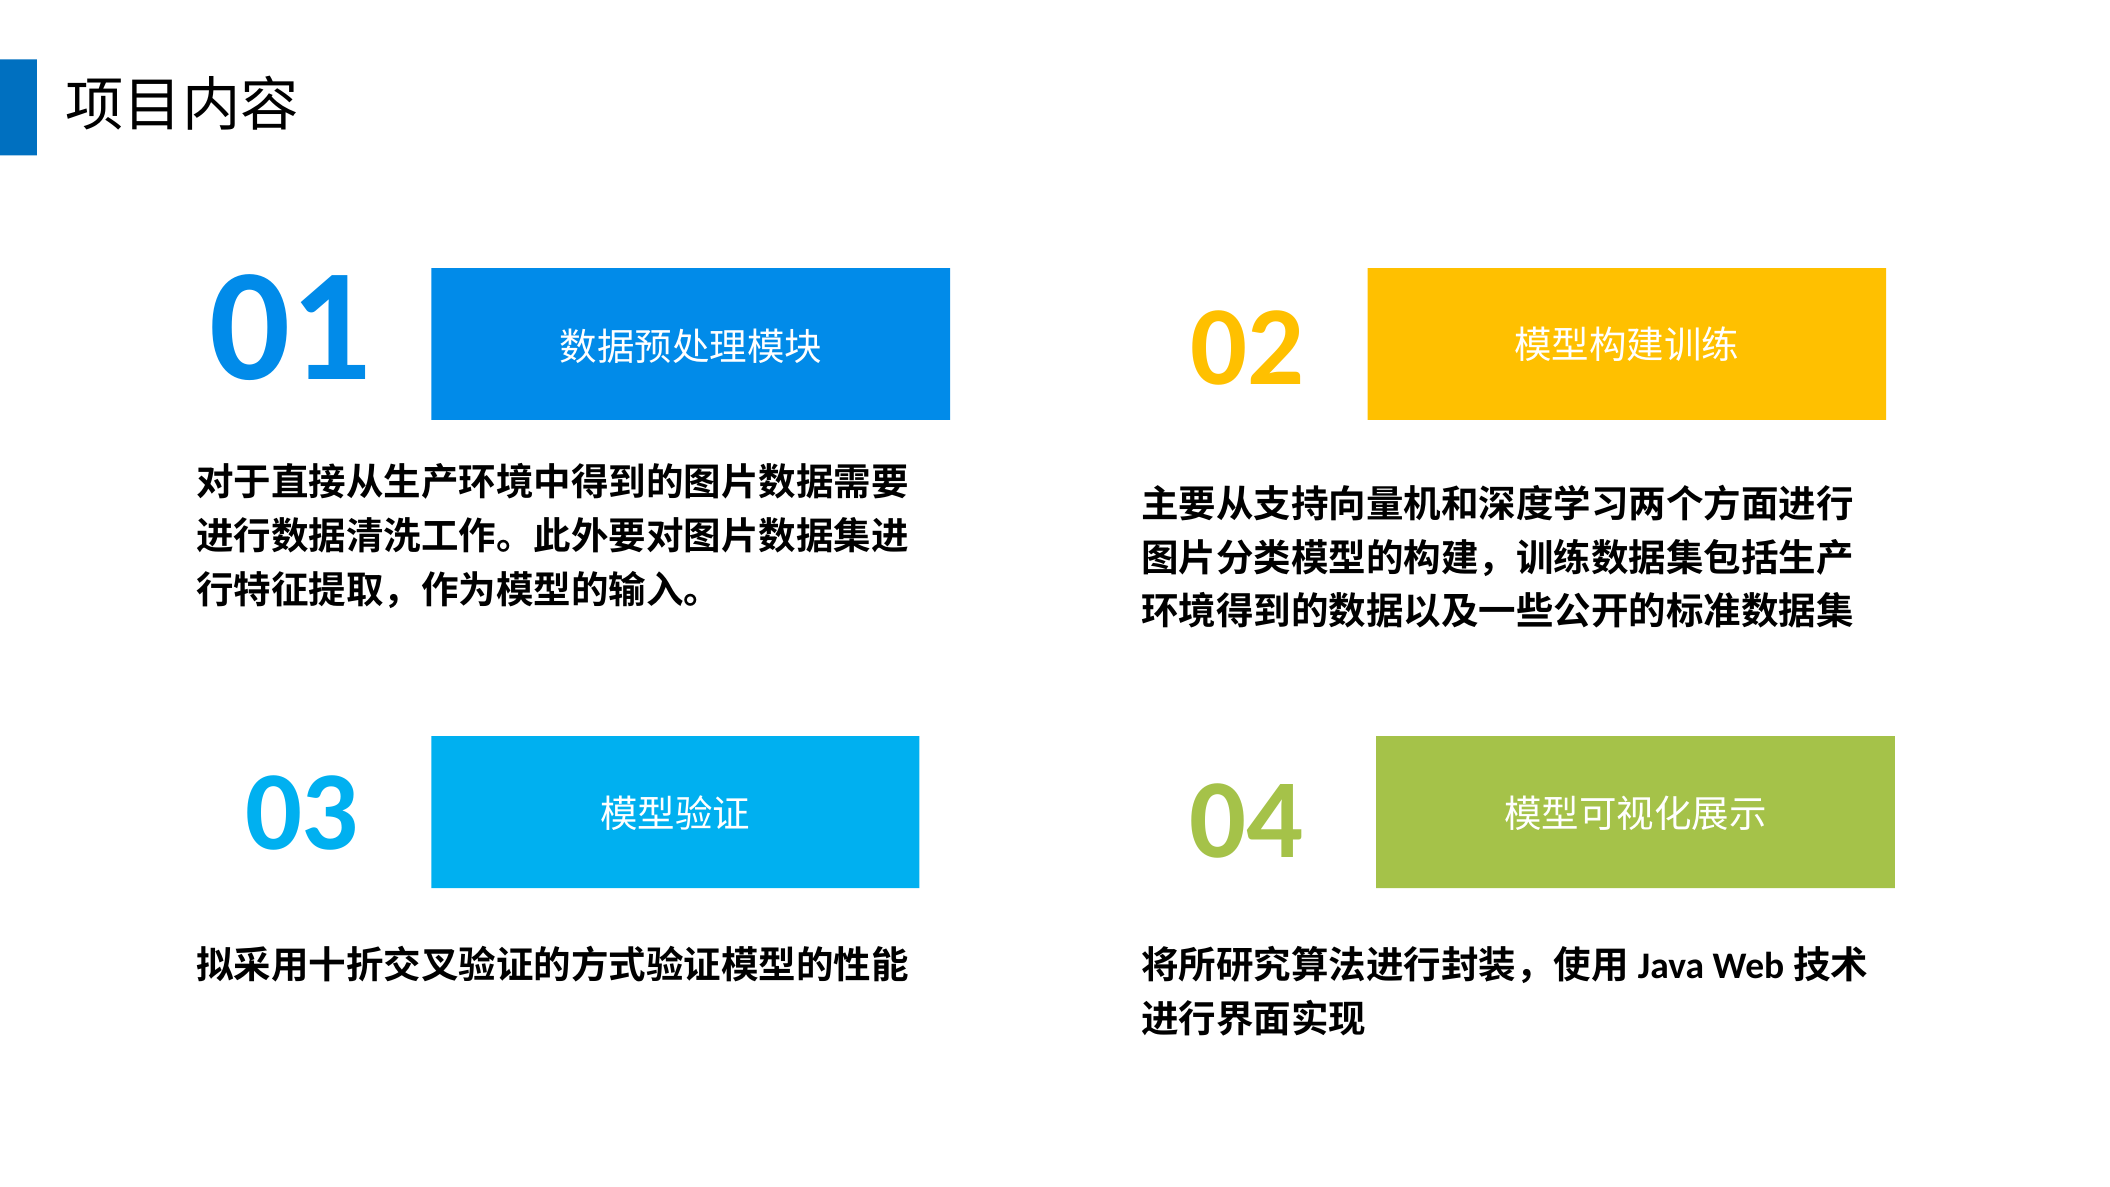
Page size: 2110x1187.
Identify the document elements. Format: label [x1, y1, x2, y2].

text_box [1126, 259, 1895, 642]
text_box [181, 721, 951, 1103]
text_box [0, 59, 315, 156]
text_box [1126, 700, 1896, 1103]
text_box [181, 259, 951, 620]
